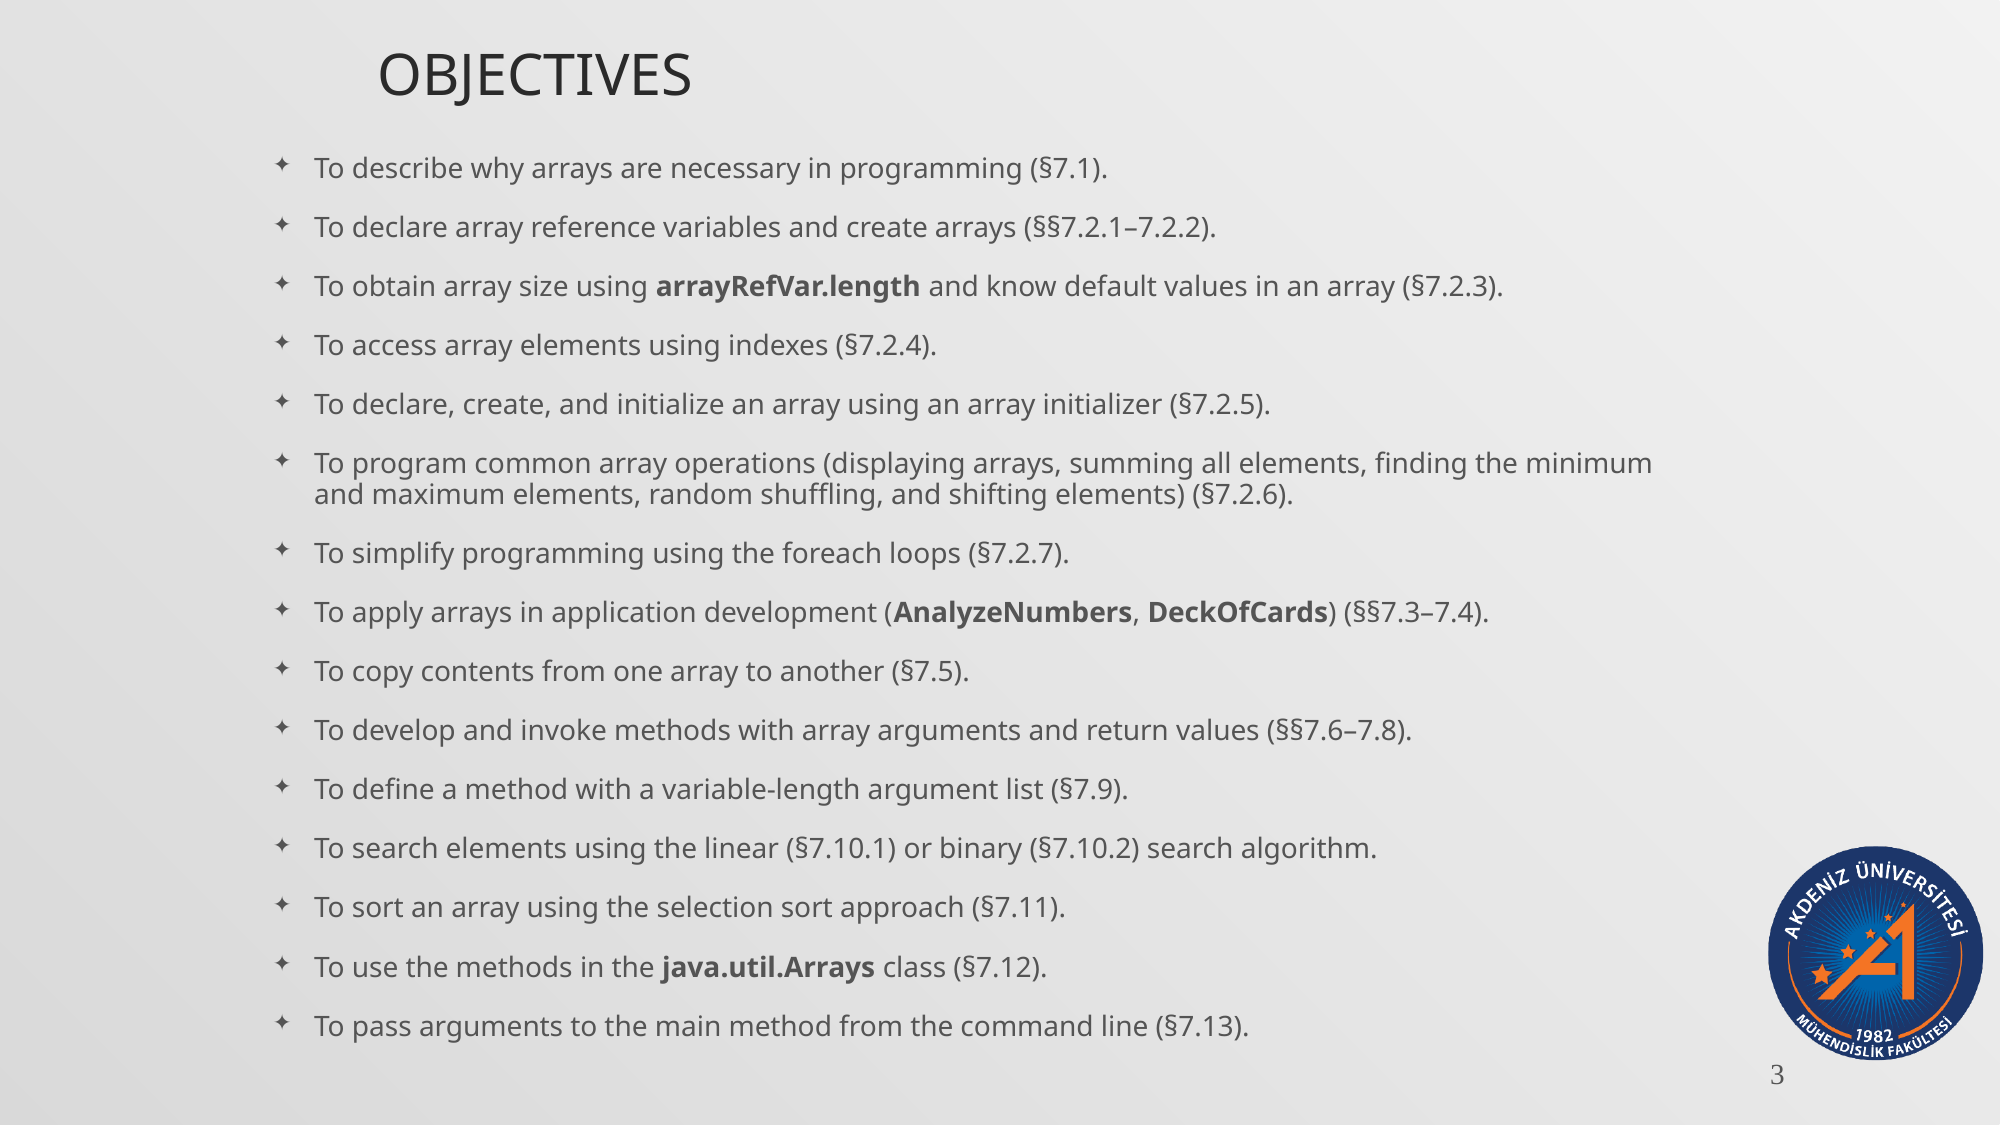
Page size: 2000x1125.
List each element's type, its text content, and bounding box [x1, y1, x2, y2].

title Objectives [362, 37, 1638, 116]
picture [1767, 843, 1985, 1061]
slide_number 3 [1612, 1057, 1800, 1088]
list To describe why arrays are necessary in programming (§7.1). To declare array reference variables and create arrays (§§7.2.1–7.2.2). To obtain array size using arrayRefVar.length and know default values in an array (§7.2.3). To access array elements using indexes (§7.2.4). To declare, create, and initialize an array using an array initializer (§7.2.5). To program common array operations (displaying arrays, summing all elements, finding the minimum and maximum elements, random shuffling, and shifting elements) (§7.2.6). To simplify programming using the foreach loops (§7.2.7). To apply arrays in application development (AnalyzeNumbers, DeckOfCards) (§§7.3–7.4). To copy contents from one array to another (§7.5). To develop and invoke methods with array arguments and return values (§§7.6–7.8). To define a method with a variable-length argument list (§7.9). To search elements using the linear (§7.10.1) or binary (§7.10.2) search algorithm. To sort an array using the selection sort approach (§7.11). To use the methods in the java.util.Arrays class (§7.12). To pass arguments to the main method from the command line (§7.13). [249, 146, 1725, 1057]
